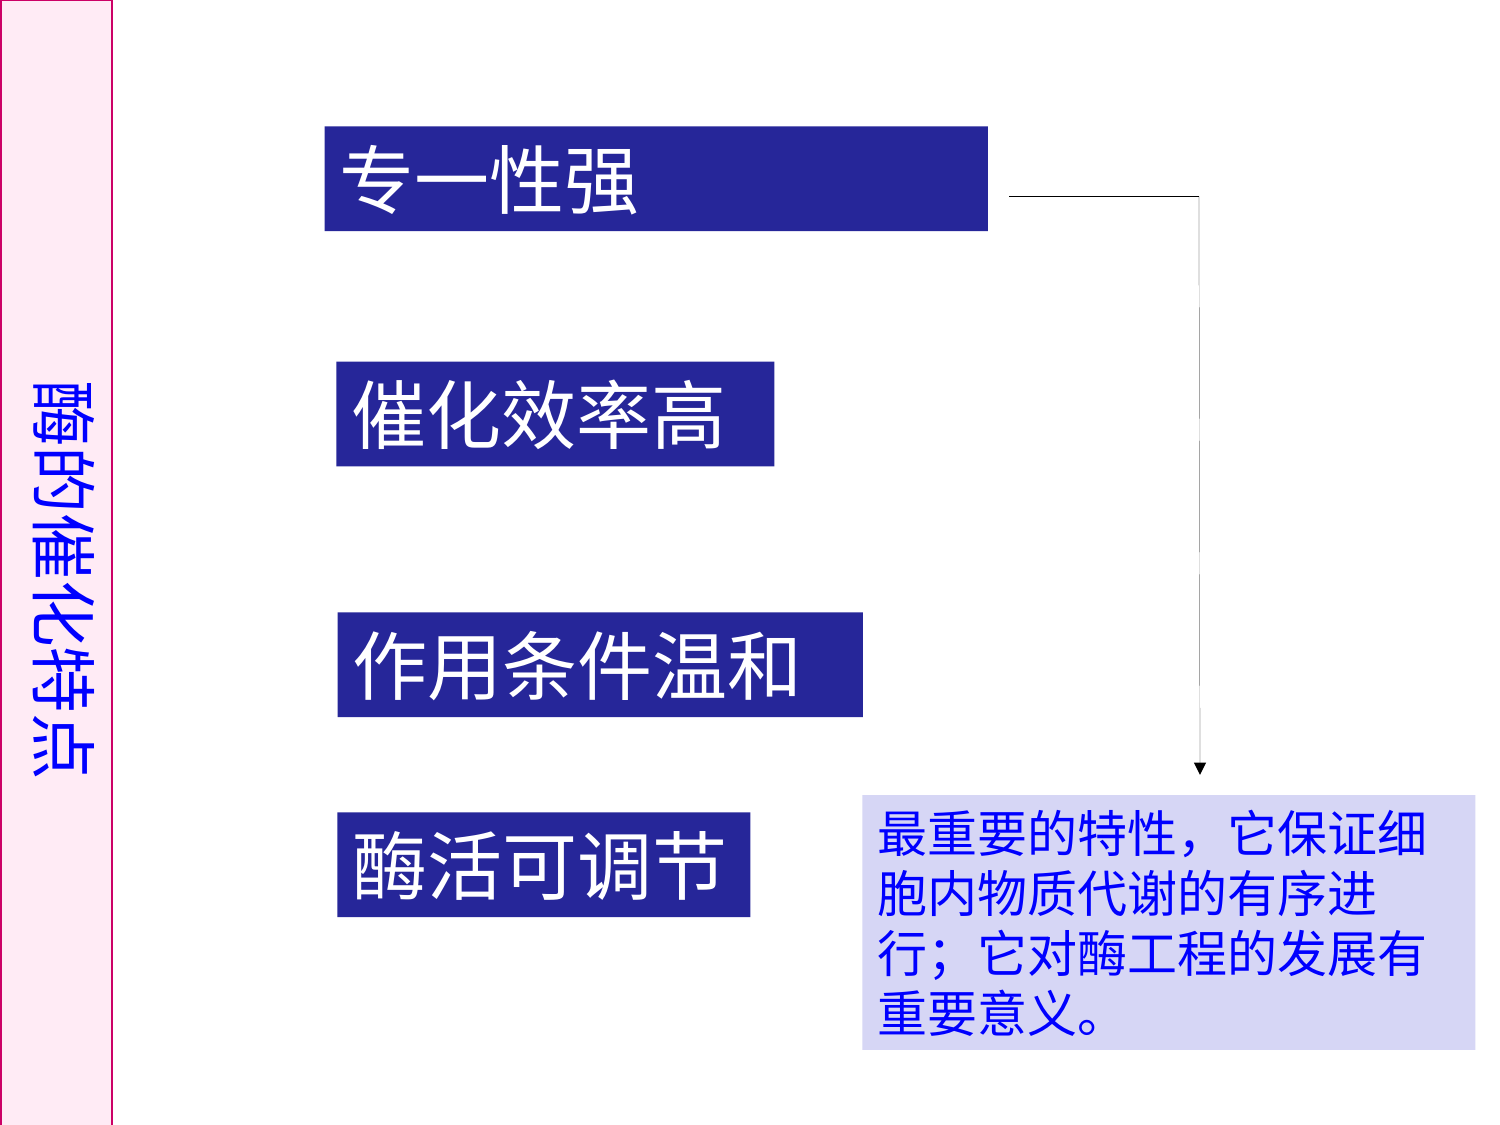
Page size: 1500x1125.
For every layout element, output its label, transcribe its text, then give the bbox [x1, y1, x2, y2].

text_box 催化效率高 [336, 361, 775, 467]
text_box 作用条件温和 [337, 612, 863, 718]
text_box 酶活可调节 [337, 812, 751, 918]
text_box 最重要的特性，它保证细胞内物质代谢的有序进行；它对酶工程的发展有重要意义。 [862, 795, 1476, 1050]
text_box 专一性强 [324, 126, 988, 232]
text_box 酶的催化特点 [1, 0, 113, 1125]
